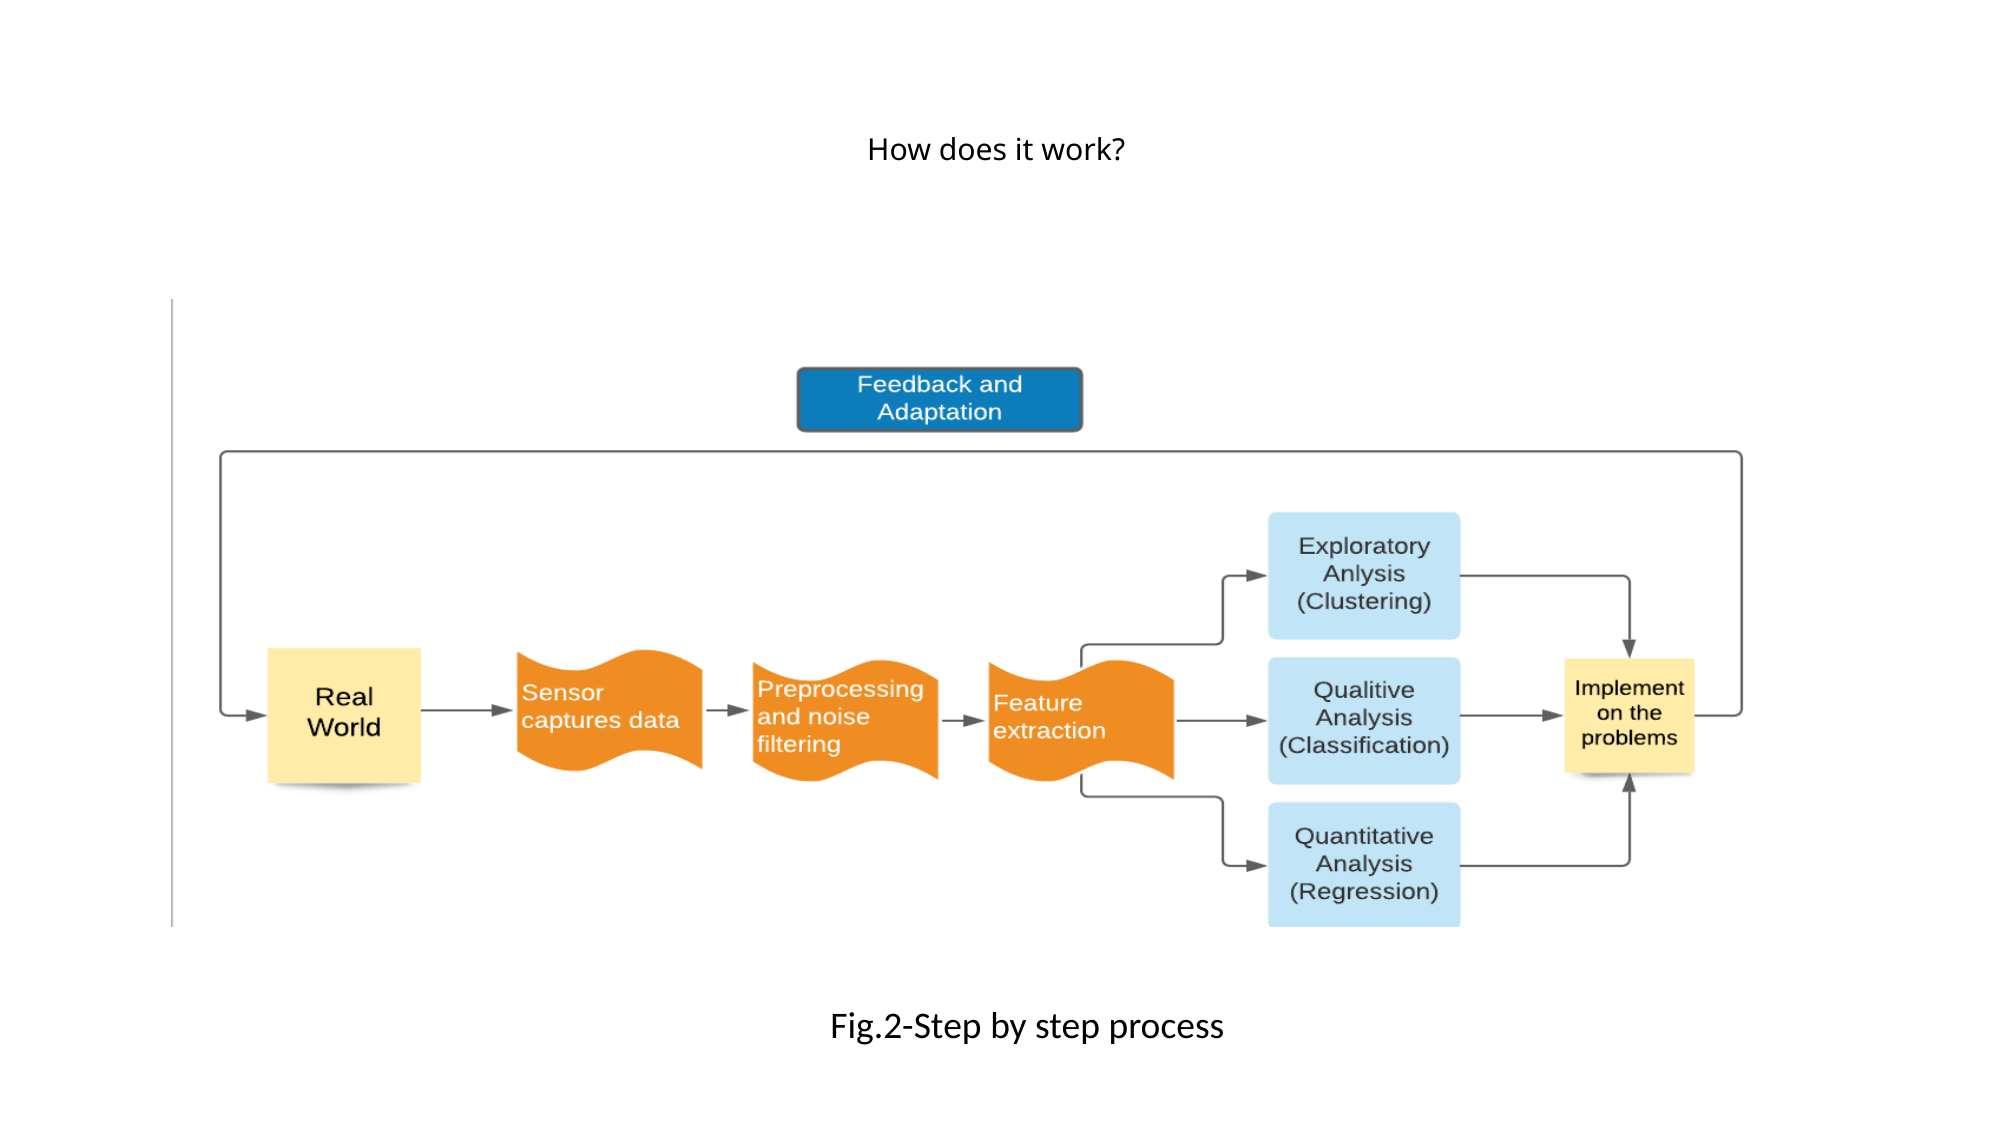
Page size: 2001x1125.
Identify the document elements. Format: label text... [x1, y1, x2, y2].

title How does it work? [137, 59, 1863, 278]
text_box Fig.2-Step by step process [815, 993, 1285, 1054]
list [171, 299, 1829, 927]
